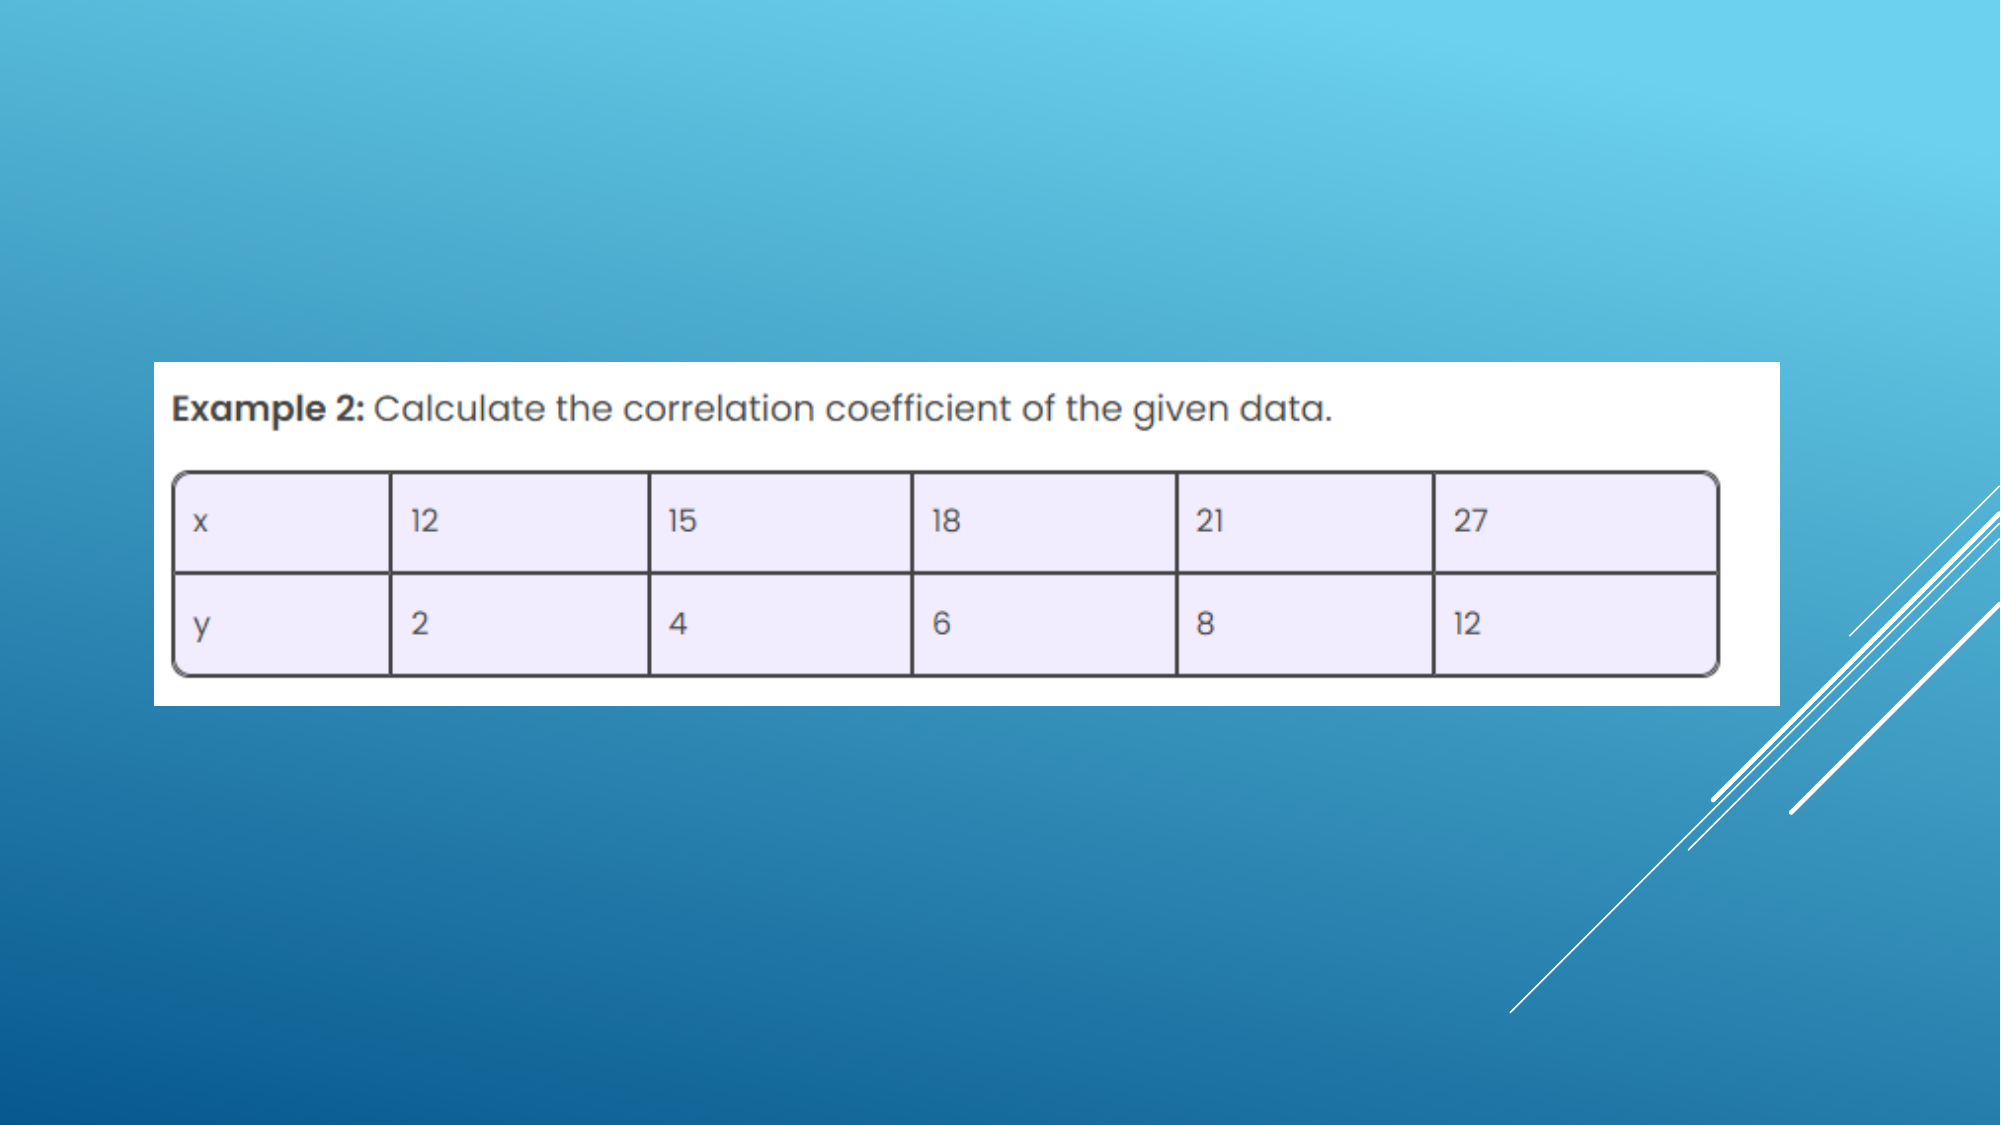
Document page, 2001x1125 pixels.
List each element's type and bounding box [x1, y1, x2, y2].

list [153, 362, 1780, 707]
